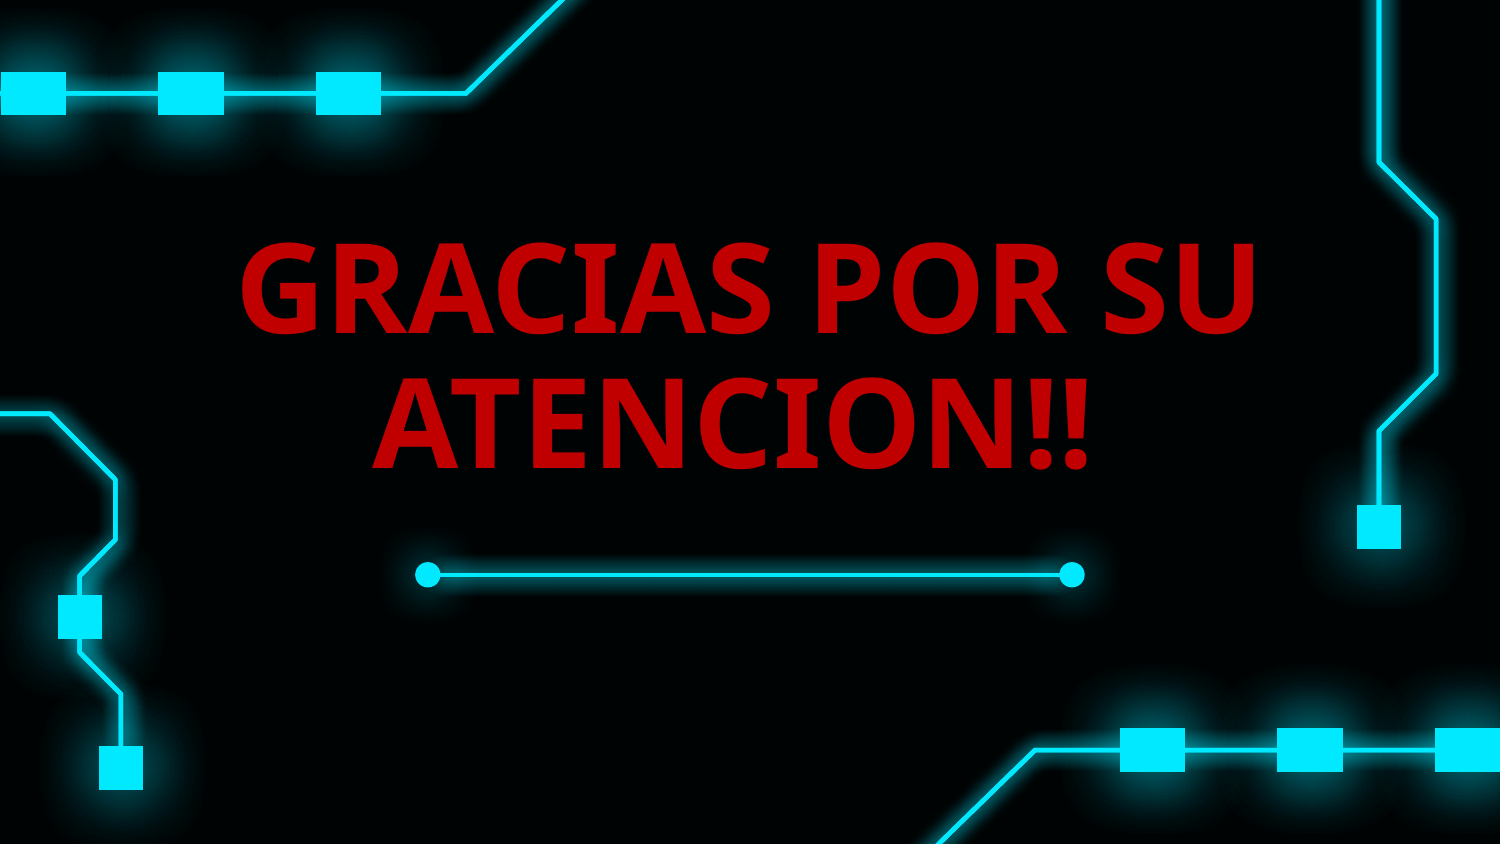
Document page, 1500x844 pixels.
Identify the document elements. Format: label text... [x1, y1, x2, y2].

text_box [416, 563, 1084, 587]
title GRACIAS POR SU ATENCION!! [205, 210, 1295, 560]
